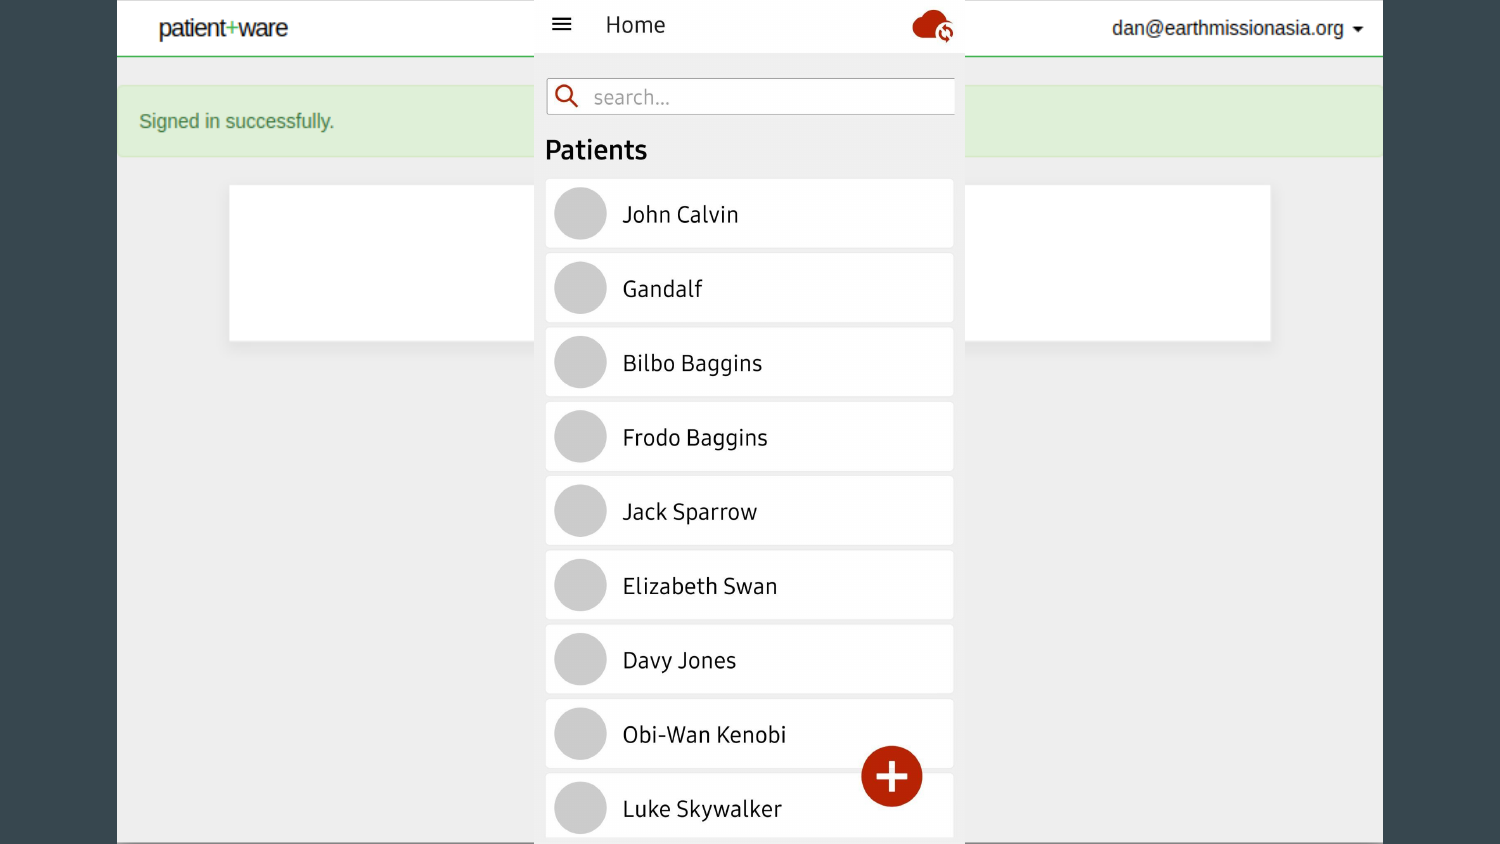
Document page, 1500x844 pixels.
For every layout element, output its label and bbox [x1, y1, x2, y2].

picture [117, 0, 1383, 844]
